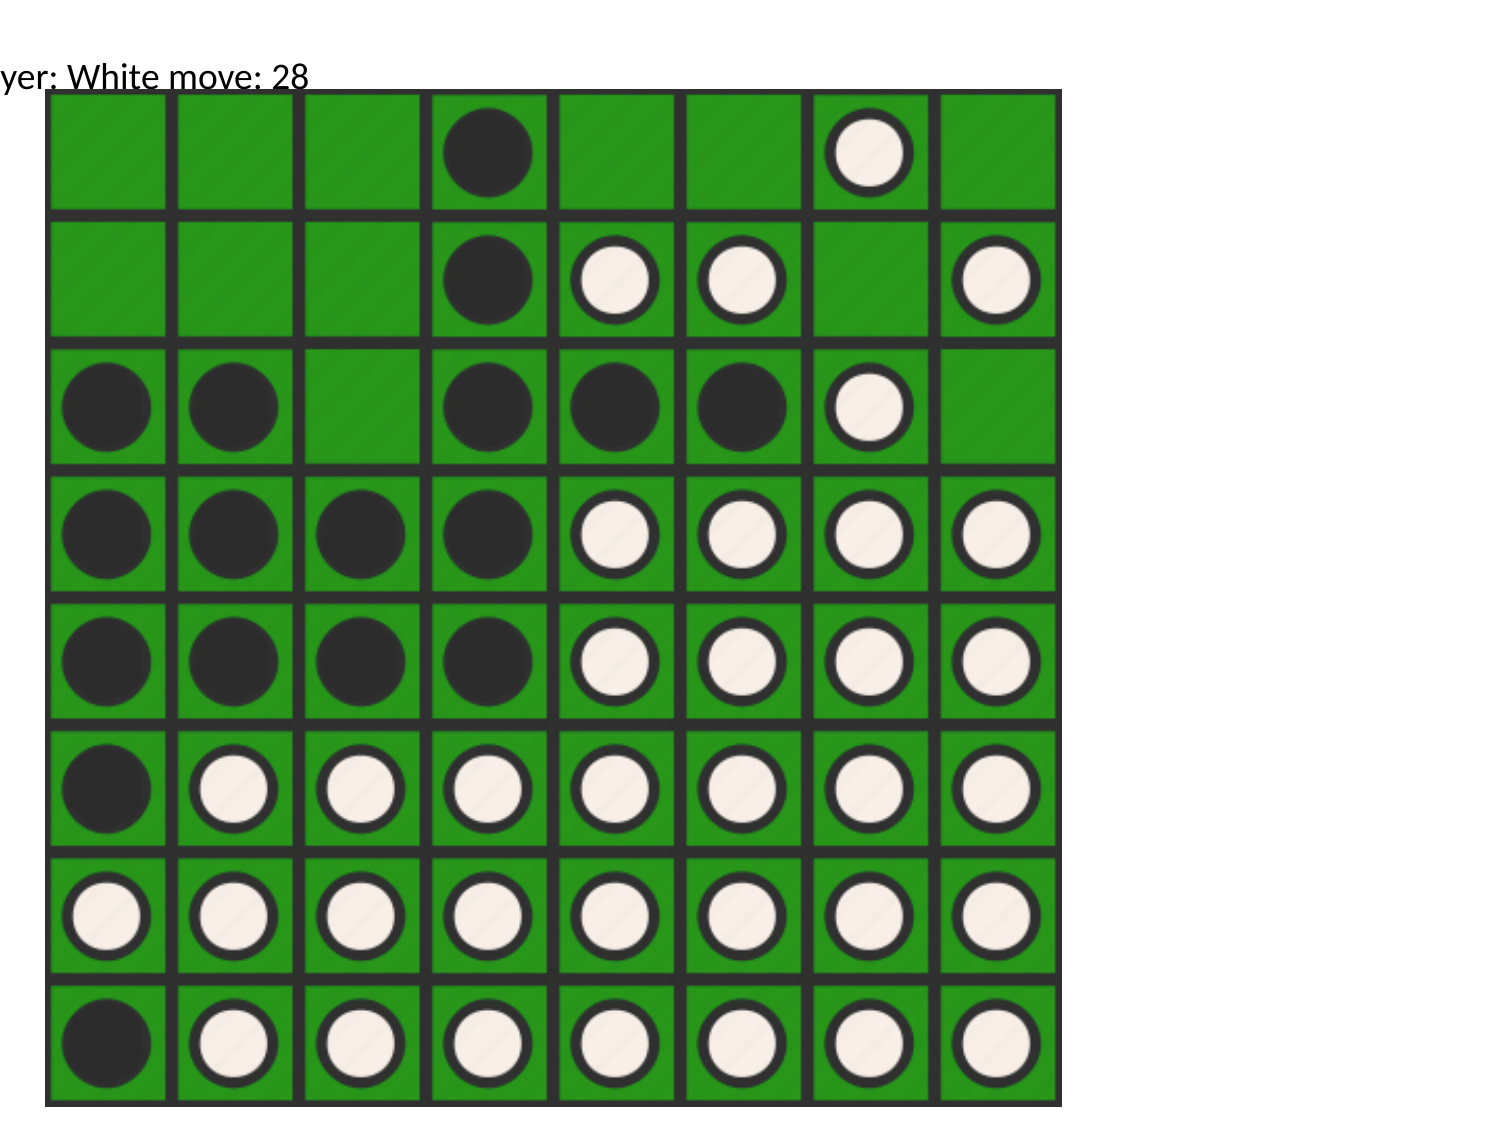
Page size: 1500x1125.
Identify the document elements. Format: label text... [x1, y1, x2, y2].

text_box turn: 48 player: White move: 28 [0, 44, 325, 105]
picture [44, 89, 1062, 1107]
